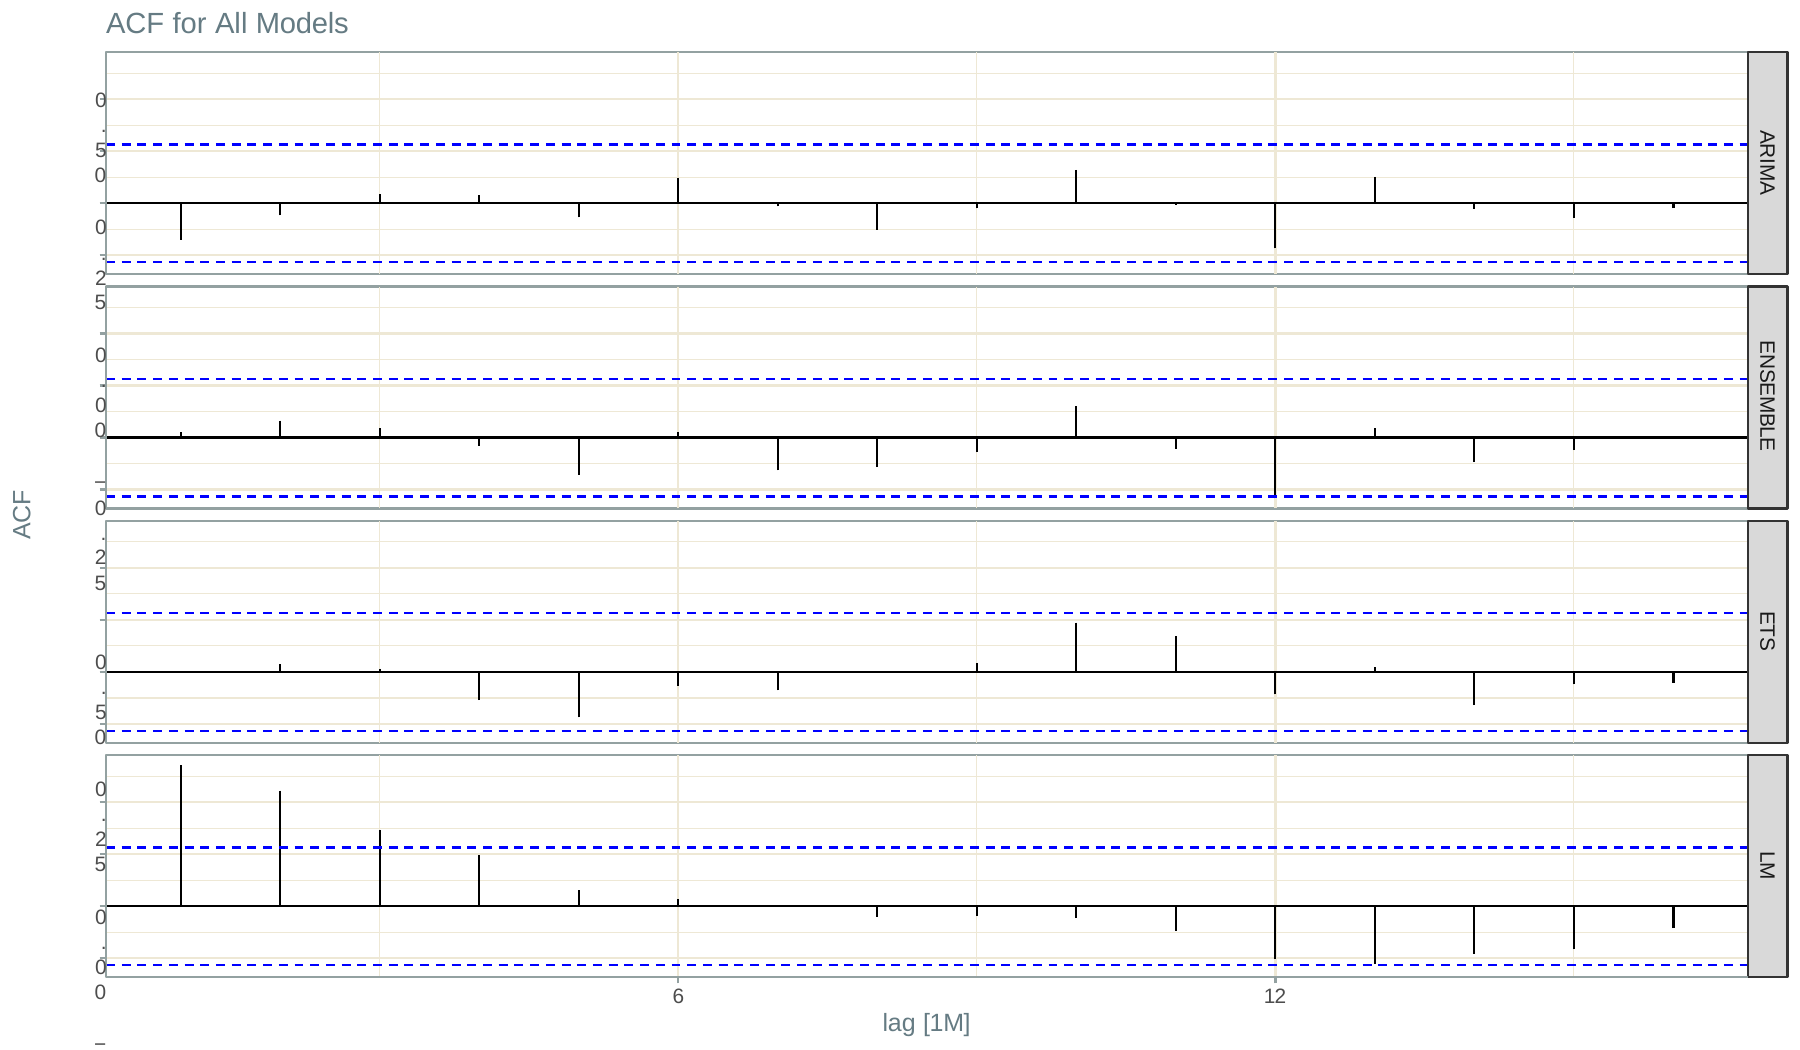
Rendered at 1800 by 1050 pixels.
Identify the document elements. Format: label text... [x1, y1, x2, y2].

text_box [1746, 285, 1789, 510]
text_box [1746, 519, 1789, 745]
text_box 12 [1261, 990, 1289, 1008]
text_box ACF [5, 487, 38, 542]
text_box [104, 50, 1745, 276]
text_box 6 [670, 990, 687, 1008]
text_box ACF for All Models 0.50 0.25 0.00 −0.25 0.50 0.25 0.00 −0.25 0.50 0.25 0.00 −0.25 0.50 0.25 0.00 −0.25 [40, 2, 350, 1050]
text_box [104, 285, 1744, 510]
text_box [104, 519, 1745, 745]
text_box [1746, 50, 1789, 276]
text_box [104, 753, 1744, 979]
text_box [1746, 753, 1790, 979]
text_box lag [1M] [880, 1004, 974, 1037]
